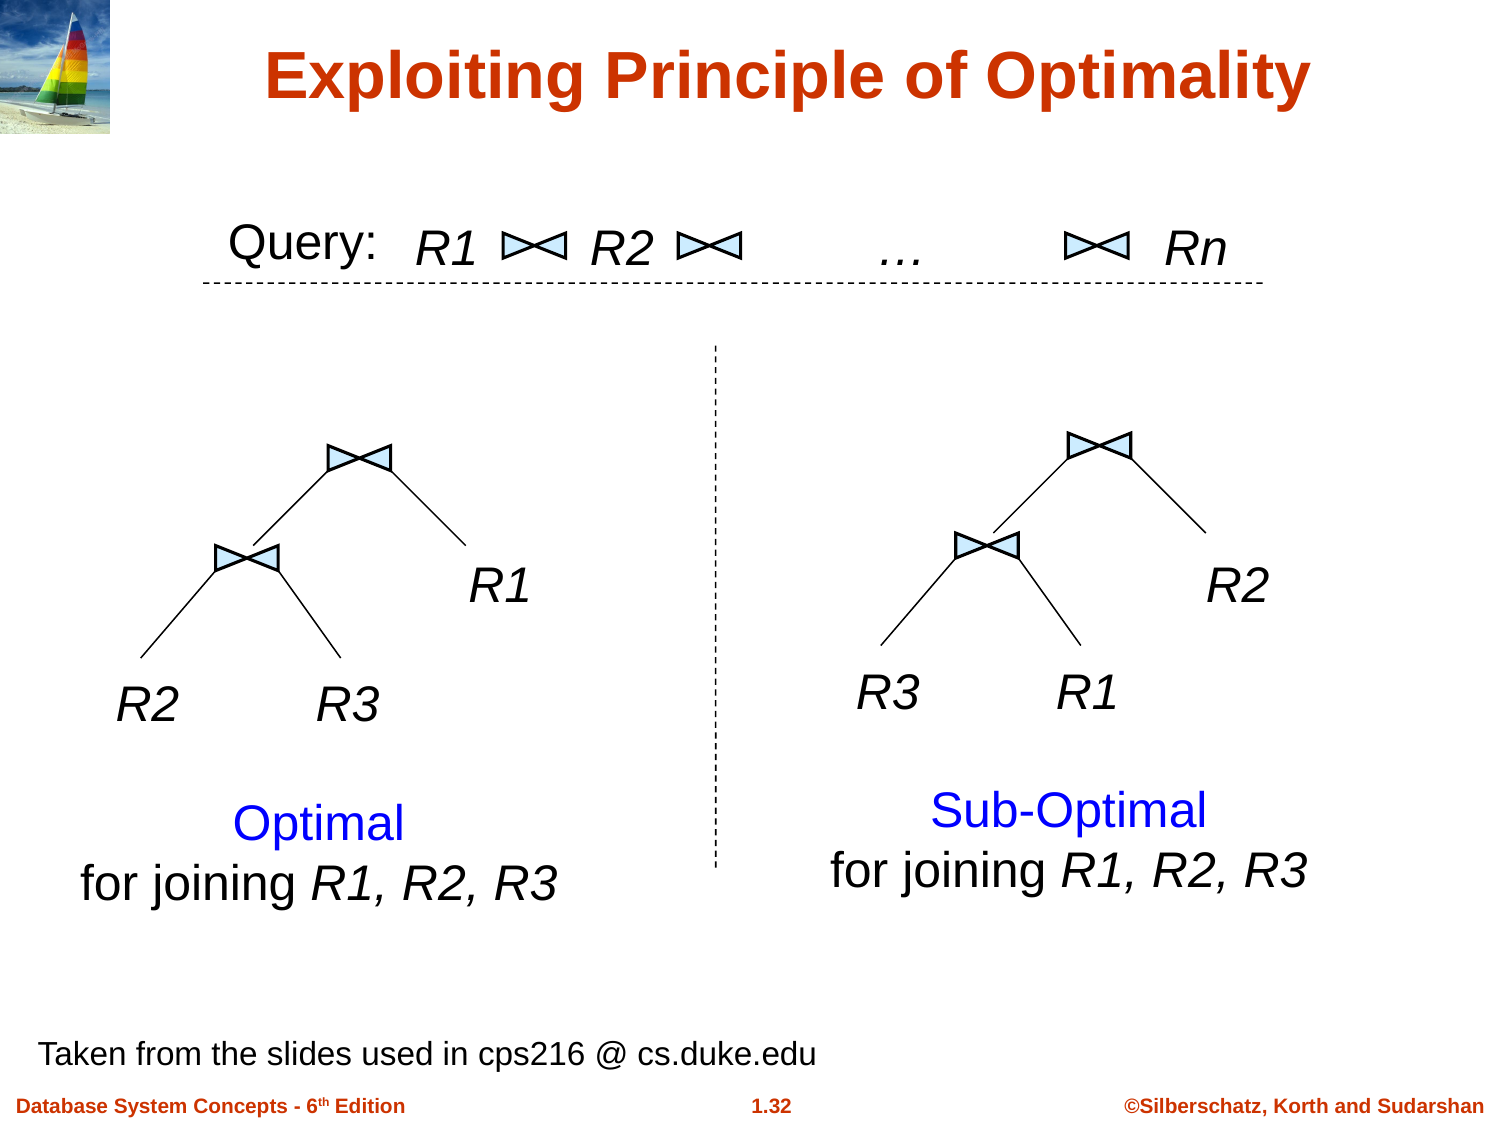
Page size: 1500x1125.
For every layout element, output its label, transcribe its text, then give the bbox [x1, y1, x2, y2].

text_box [840, 432, 1206, 728]
text_box Taken from the slides used in cps216 @ cs.duke.edu [23, 1024, 834, 1080]
text_box Query: [213, 202, 408, 277]
picture [0, 0, 110, 134]
text_box [1065, 233, 1129, 259]
text_box Sub-Optimal for joining R1, R2, R3 [815, 770, 1323, 906]
text_box R1 R2 … Rn [399, 208, 1245, 283]
text_box R2 [1211, 545, 1285, 621]
text_box Optimal for joining R1, R2, R3 [65, 783, 573, 918]
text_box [100, 445, 466, 740]
text_box R1 [470, 545, 548, 621]
title Exploiting Principle of Optimality [125, 18, 1452, 120]
